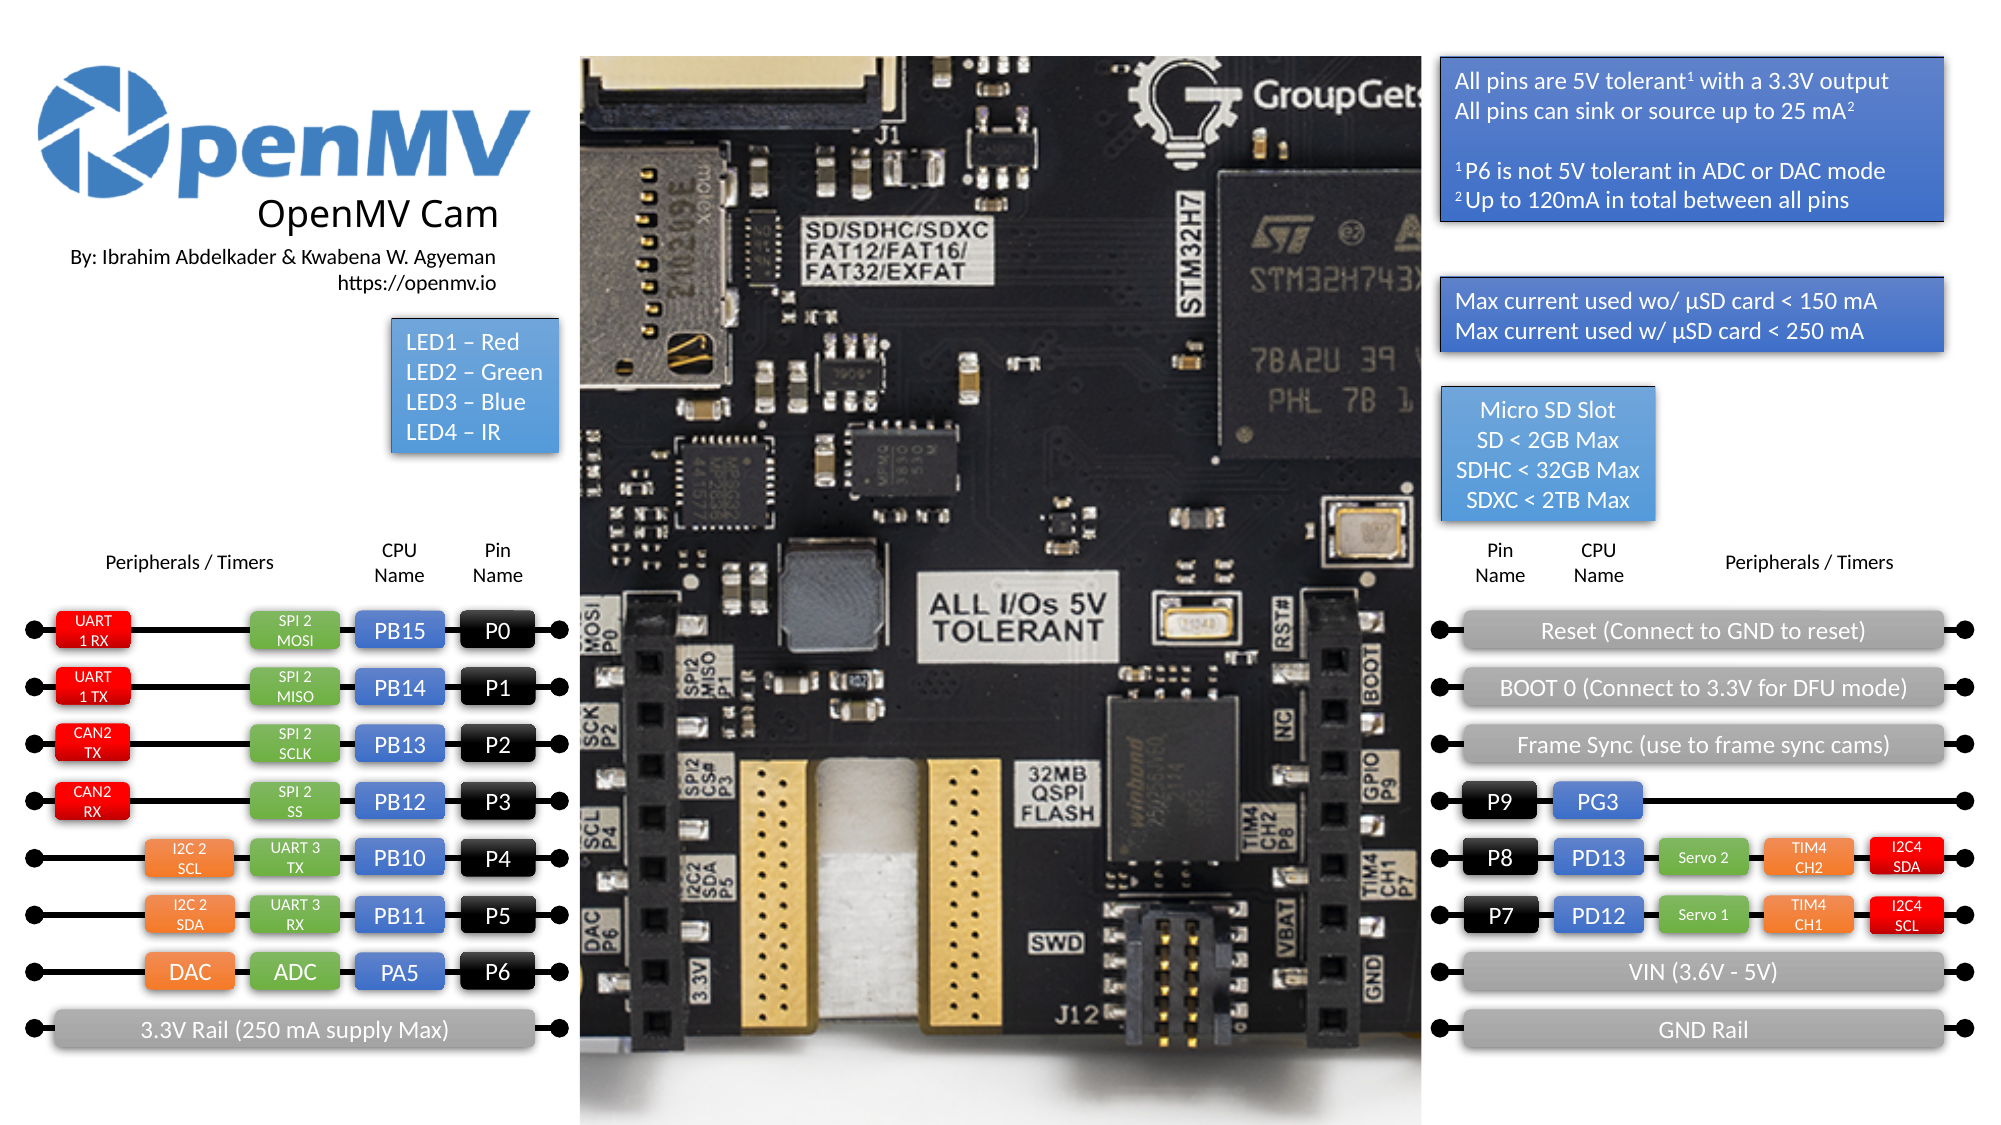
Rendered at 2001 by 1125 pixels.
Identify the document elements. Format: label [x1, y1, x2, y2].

text_box [32, 56, 1965, 1125]
